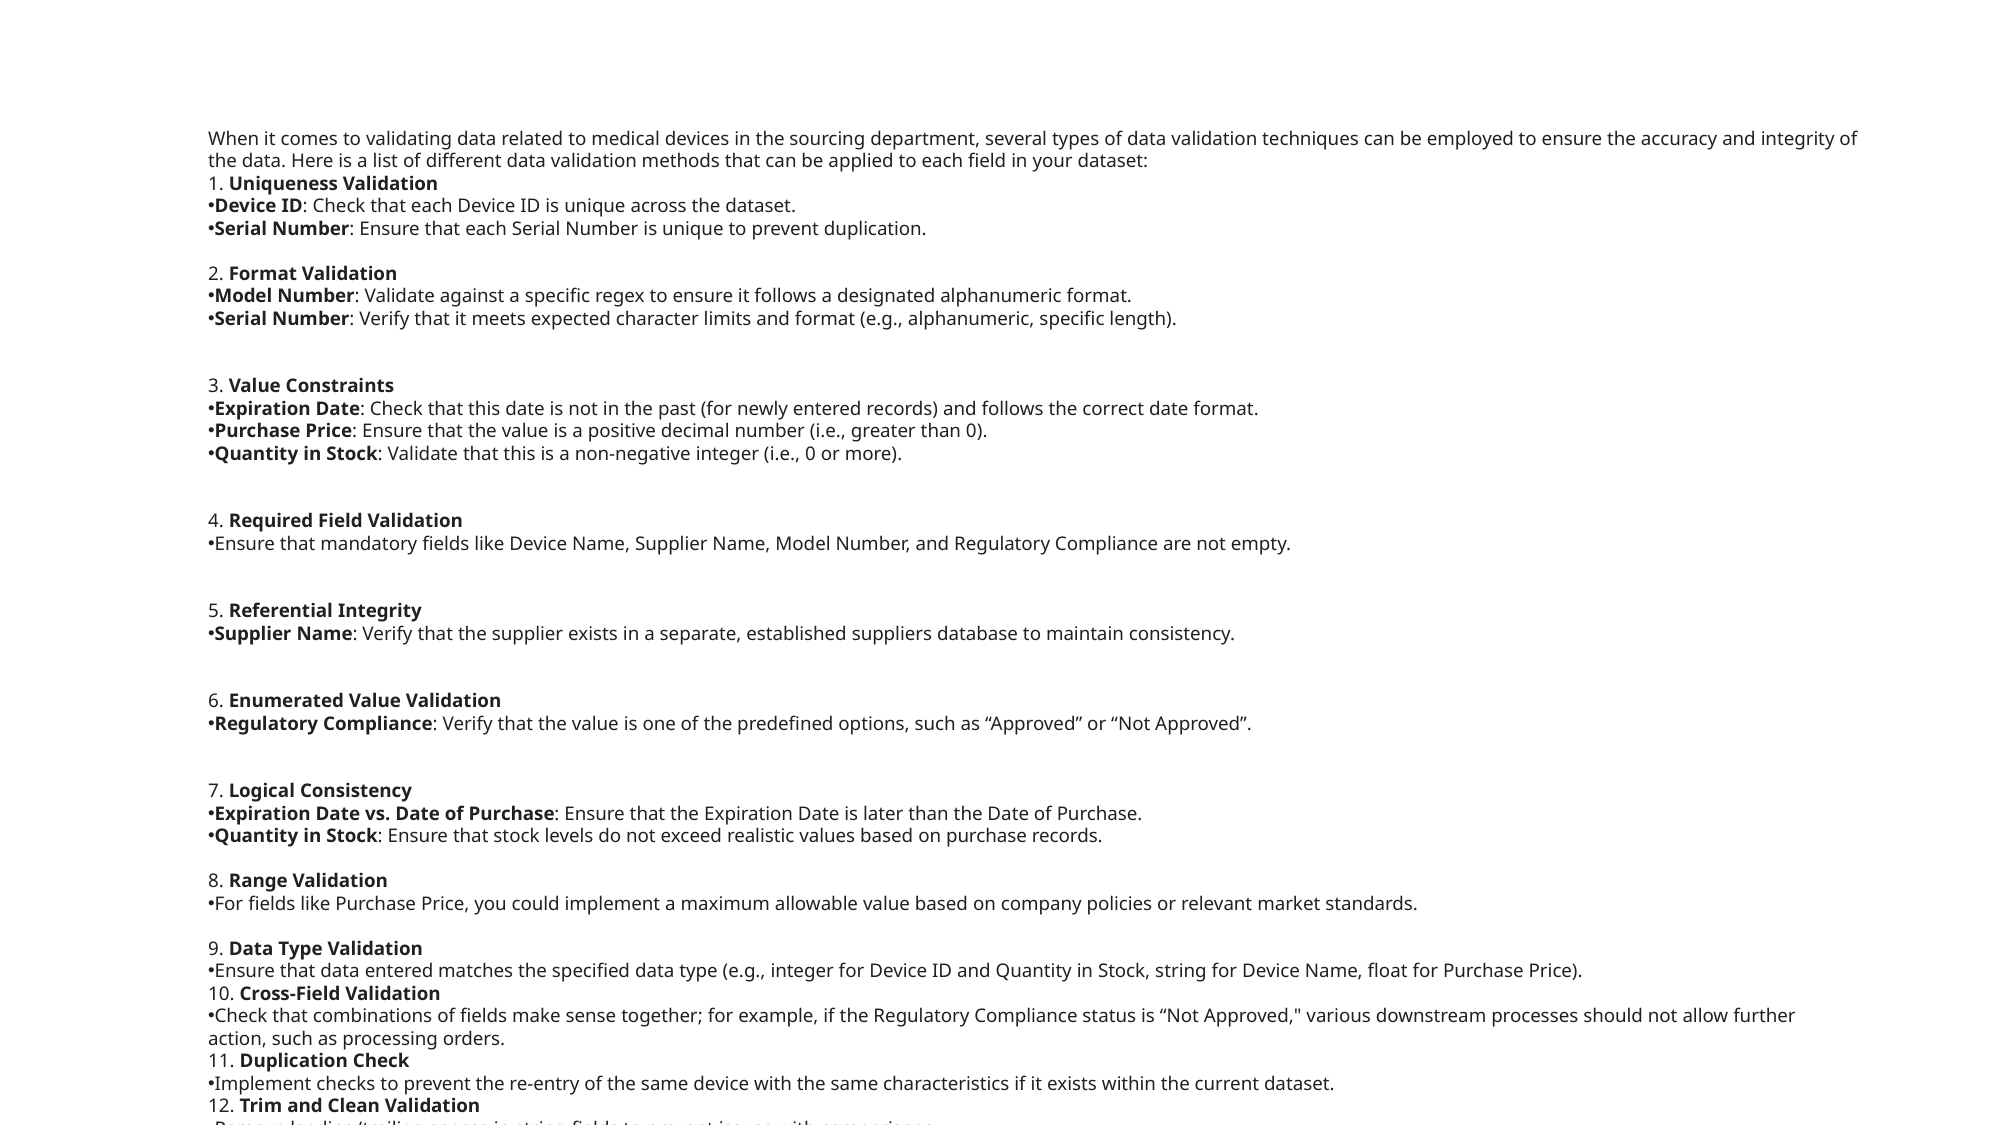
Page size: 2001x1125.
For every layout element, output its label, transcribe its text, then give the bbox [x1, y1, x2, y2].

text_box When it comes to validating data related to medical devices in the sourcing department, several types of data validation techniques can be employed to ensure the accuracy and integrity of the data. Here is a list of different data validation methods that can be applied to each field in your dataset: 1. Uniqueness Validation Device ID: Check that each Device ID is unique across the dataset. Serial Number: Ensure that each Serial Number is unique to prevent duplication. 2. Format Validation Model Number: Validate against a specific regex to ensure it follows a designated alphanumeric format. Serial Number: Verify that it meets expected character limits and format (e.g., alphanumeric, specific length). 3. Value Constraints Expiration Date: Check that this date is not in the past (for newly entered records) and follows the correct date format. Purchase Price: Ensure that the value is a positive decimal number (i.e., greater than 0). Quantity in Stock: Validate that this is a non-negative integer (i.e., 0 or more). 4. Required Field Validation Ensure that mandatory fields like Device Name, Supplier Name, Model Number, and Regulatory Compliance are not empty. 5. Referential Integrity Supplier Name: Verify that the supplier exists in a separate, established suppliers database to maintain consistency. 6. Enumerated Value Validation Regulatory Compliance: Verify that the value is one of the predefined options, such as “Approved” or “Not Approved”. 7. Logical Consistency Expiration Date vs. Date of Purchase: Ensure that the Expiration Date is later than the Date of Purchase. Quantity in Stock: Ensure that stock levels do not exceed realistic values based on purchase records. 8. Range Validation For fields like Purchase Price, you could implement a maximum allowable value based on company policies or relevant market standards. 9. Data Type Validation Ensure that data entered matches the specified data type (e.g., integer for Device ID and Quantity in Stock, string for Device Name, float for Purchase Price). 10. Cross-Field Validation Check that combinations of fields make sense together; for example, if the Regulatory Compliance status is “Not Approved," various downstream processes should not allow further action, such as processing orders. 11. Duplication Check Implement checks to prevent the re-entry of the same device with the same characteristics if it exists within the current dataset. 12. Trim and Clean Validation Remove leading/trailing spaces in string fields to prevent issues with comparisons. [193, 119, 1872, 1125]
